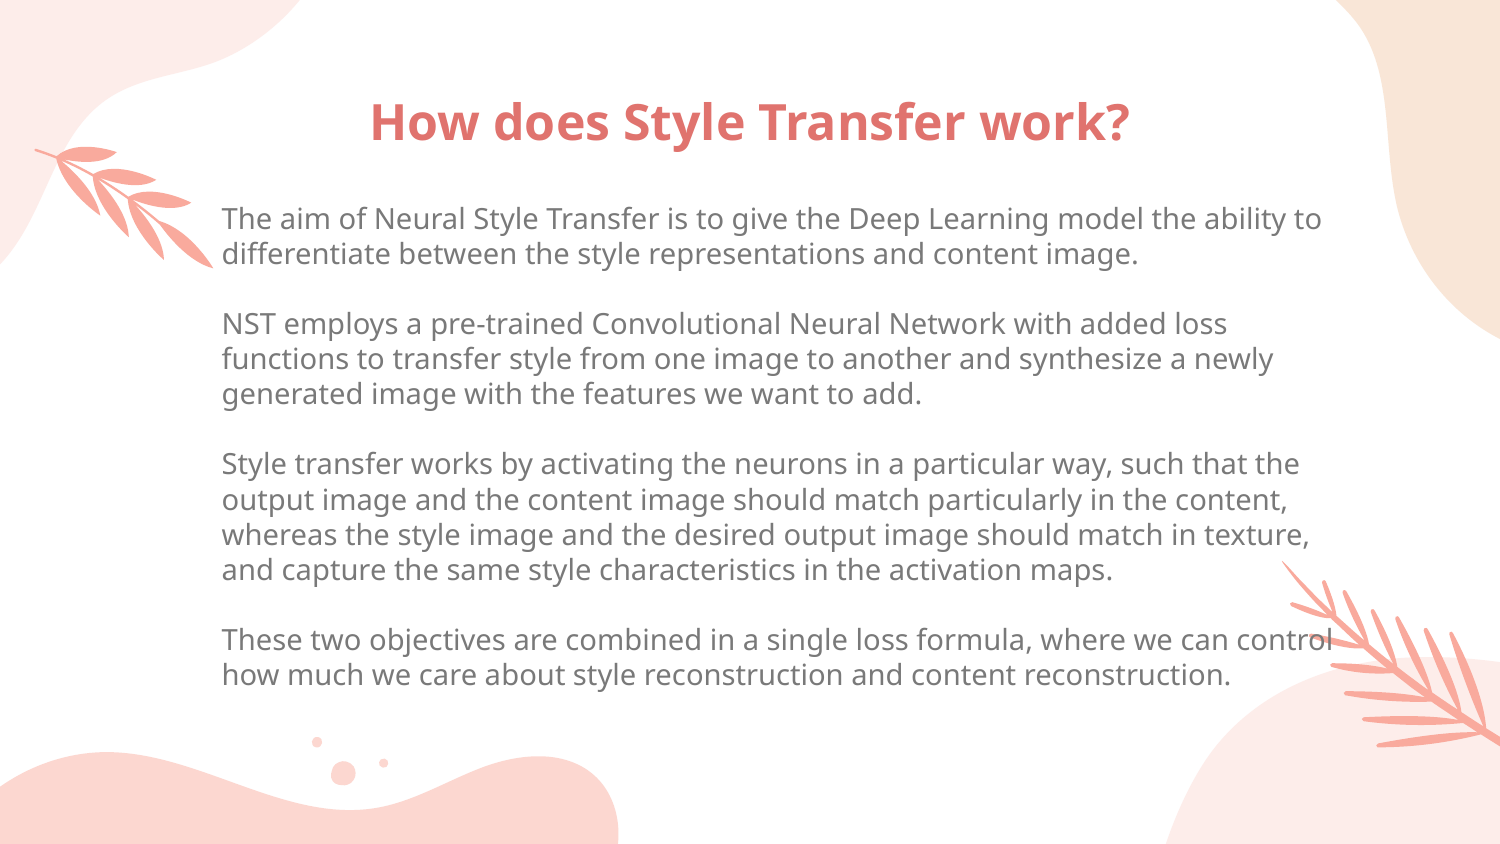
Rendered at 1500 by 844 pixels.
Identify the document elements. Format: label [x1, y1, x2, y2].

text_box [0, 0, 1500, 844]
